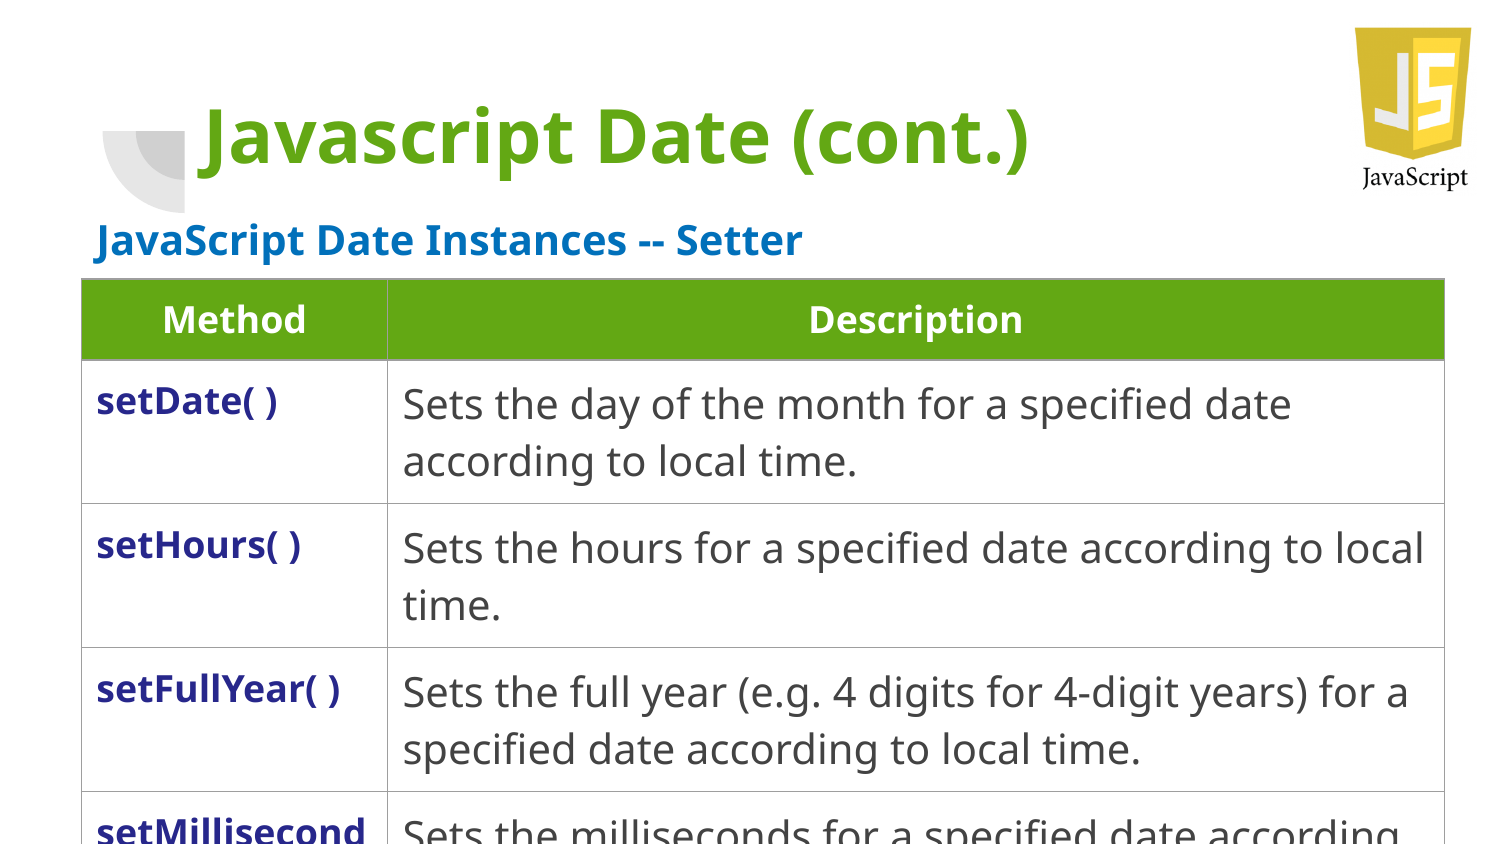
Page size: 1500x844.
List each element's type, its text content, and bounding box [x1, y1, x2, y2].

table_cell setMilliseconds( ) [82, 792, 387, 844]
table_cell Sets the milliseconds for a specified date according to local time. [388, 792, 1444, 844]
table_cell Sets the day of the month for a specified date according to local time. [388, 361, 1444, 503]
title JavaScript Date Instances -- Setter [81, 190, 1424, 278]
table_cell Sets the full year (e.g. 4 digits for 4-digit years) for a specified date according to local time. [388, 648, 1444, 791]
table_cell setHours( ) [82, 504, 387, 647]
title Javascript Date (cont.) [188, 73, 1343, 183]
table_cell Sets the hours for a specified date according to local time. [388, 504, 1444, 647]
table_cell setFullYear( ) [82, 648, 387, 791]
table_header Method [82, 280, 387, 359]
picture [1348, 22, 1477, 196]
table_header Description [388, 280, 1444, 359]
table_cell setDate( ) [82, 361, 387, 503]
